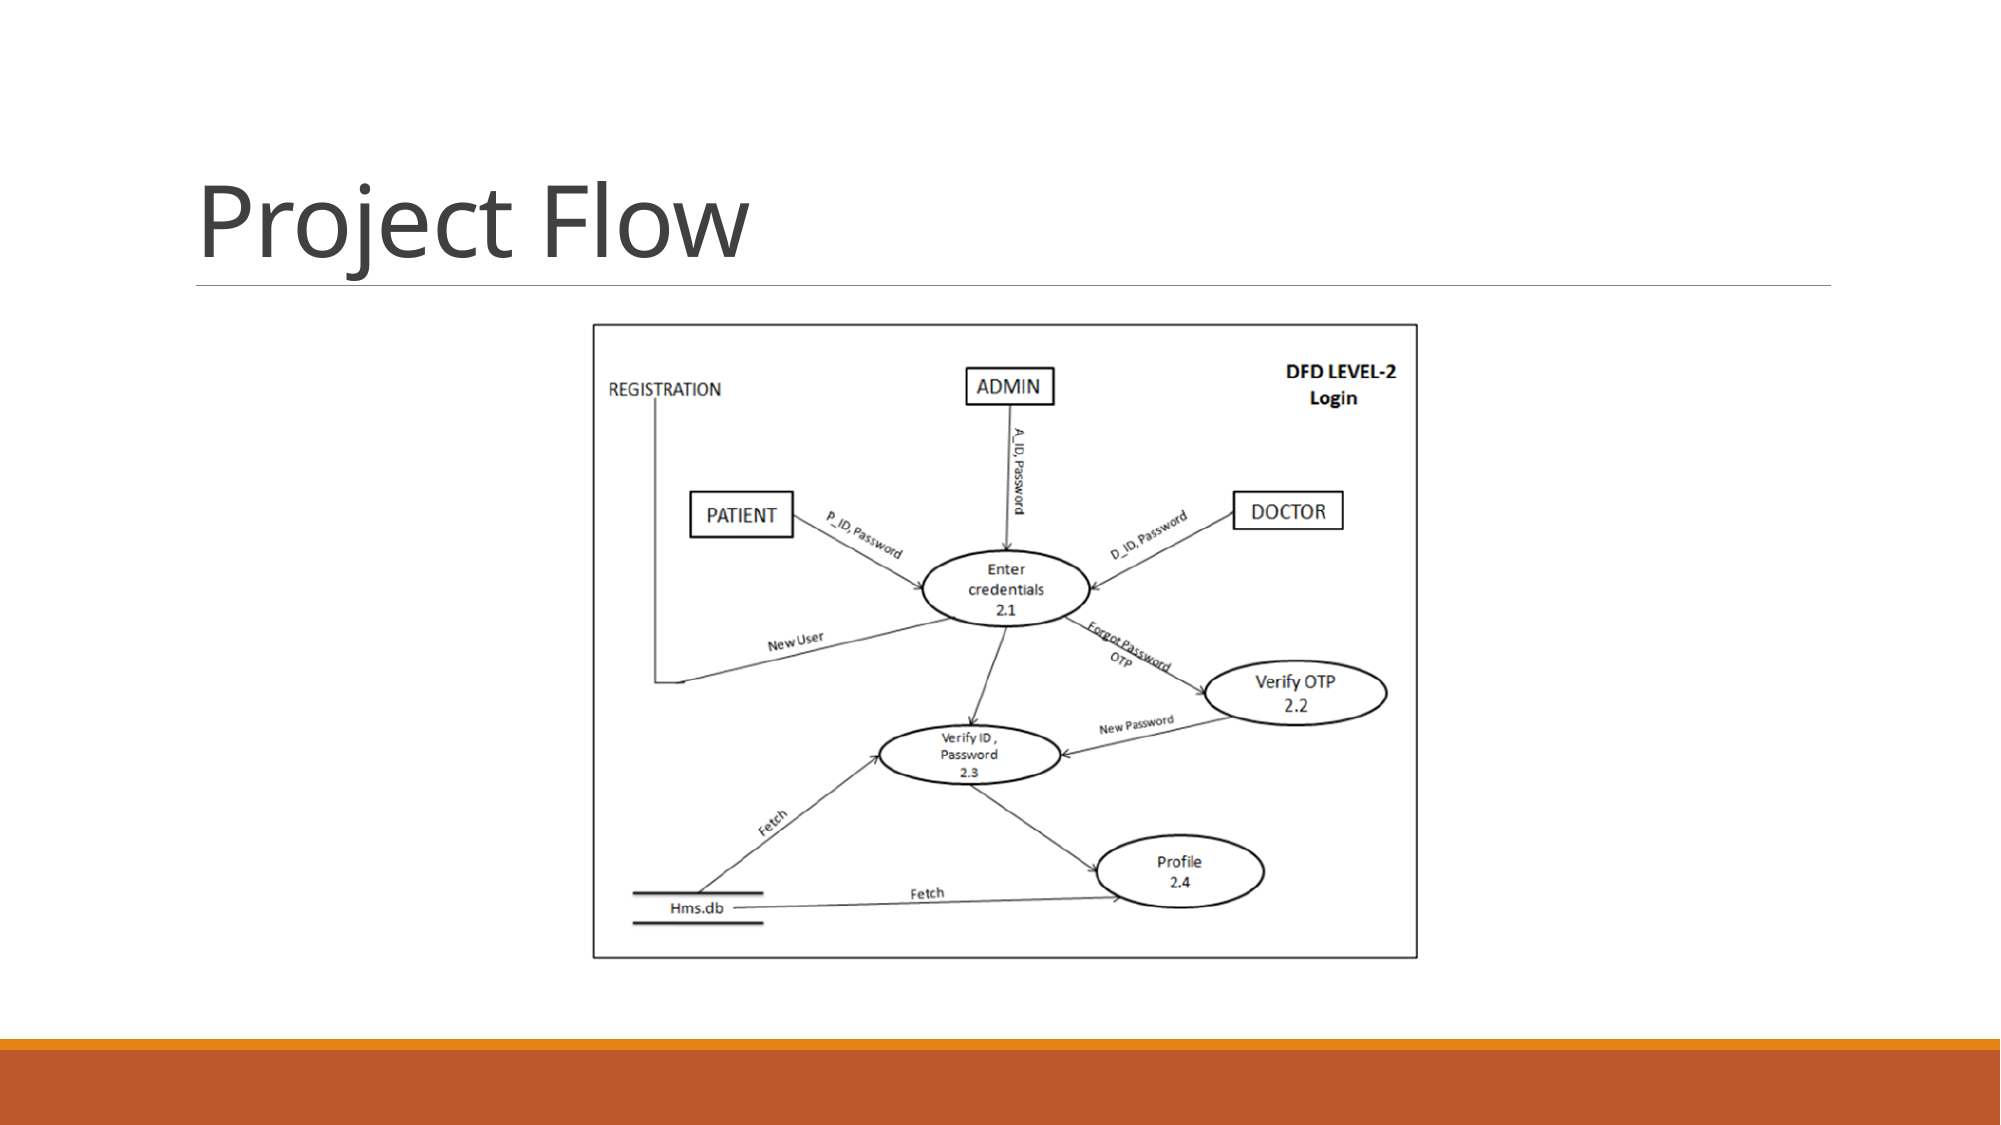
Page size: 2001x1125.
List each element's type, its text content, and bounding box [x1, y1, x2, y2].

title Project Flow [180, 47, 1830, 285]
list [572, 302, 1437, 964]
